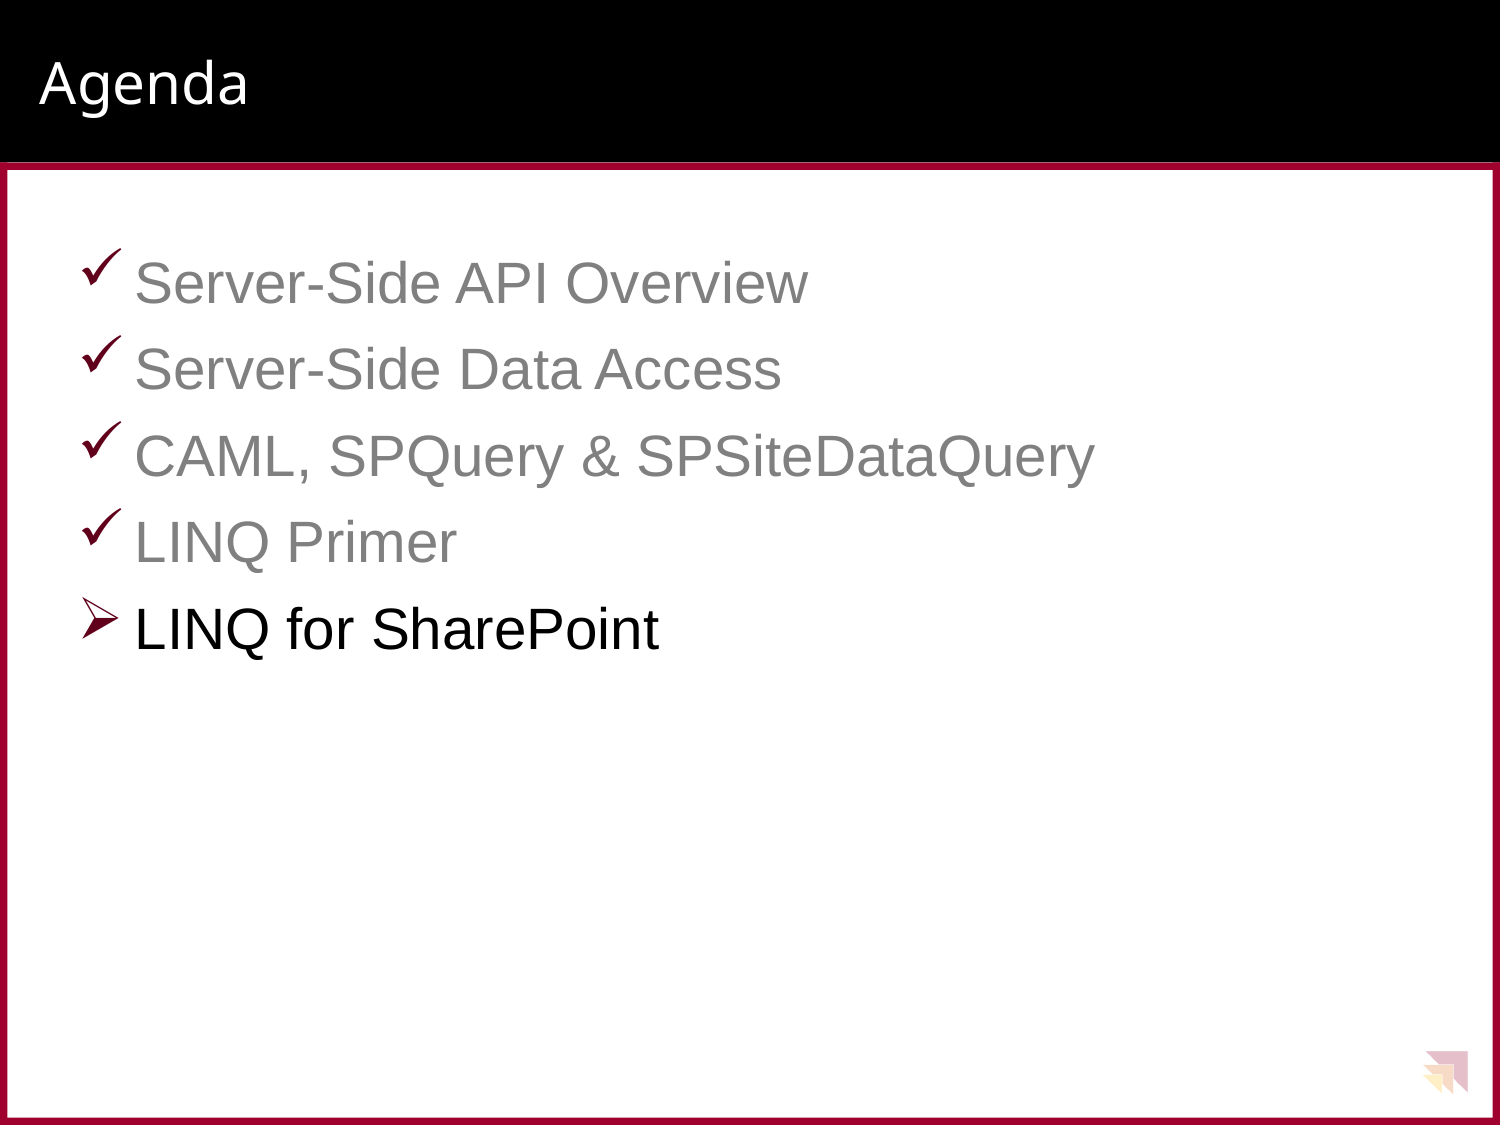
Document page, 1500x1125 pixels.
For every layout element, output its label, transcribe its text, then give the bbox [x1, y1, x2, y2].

list Server-Side API Overview Server-Side Data Access CAML, SPQuery & SPSiteDataQuery LINQ Primer LINQ for SharePoint [62, 237, 1438, 1088]
title Agenda [24, 12, 1438, 150]
